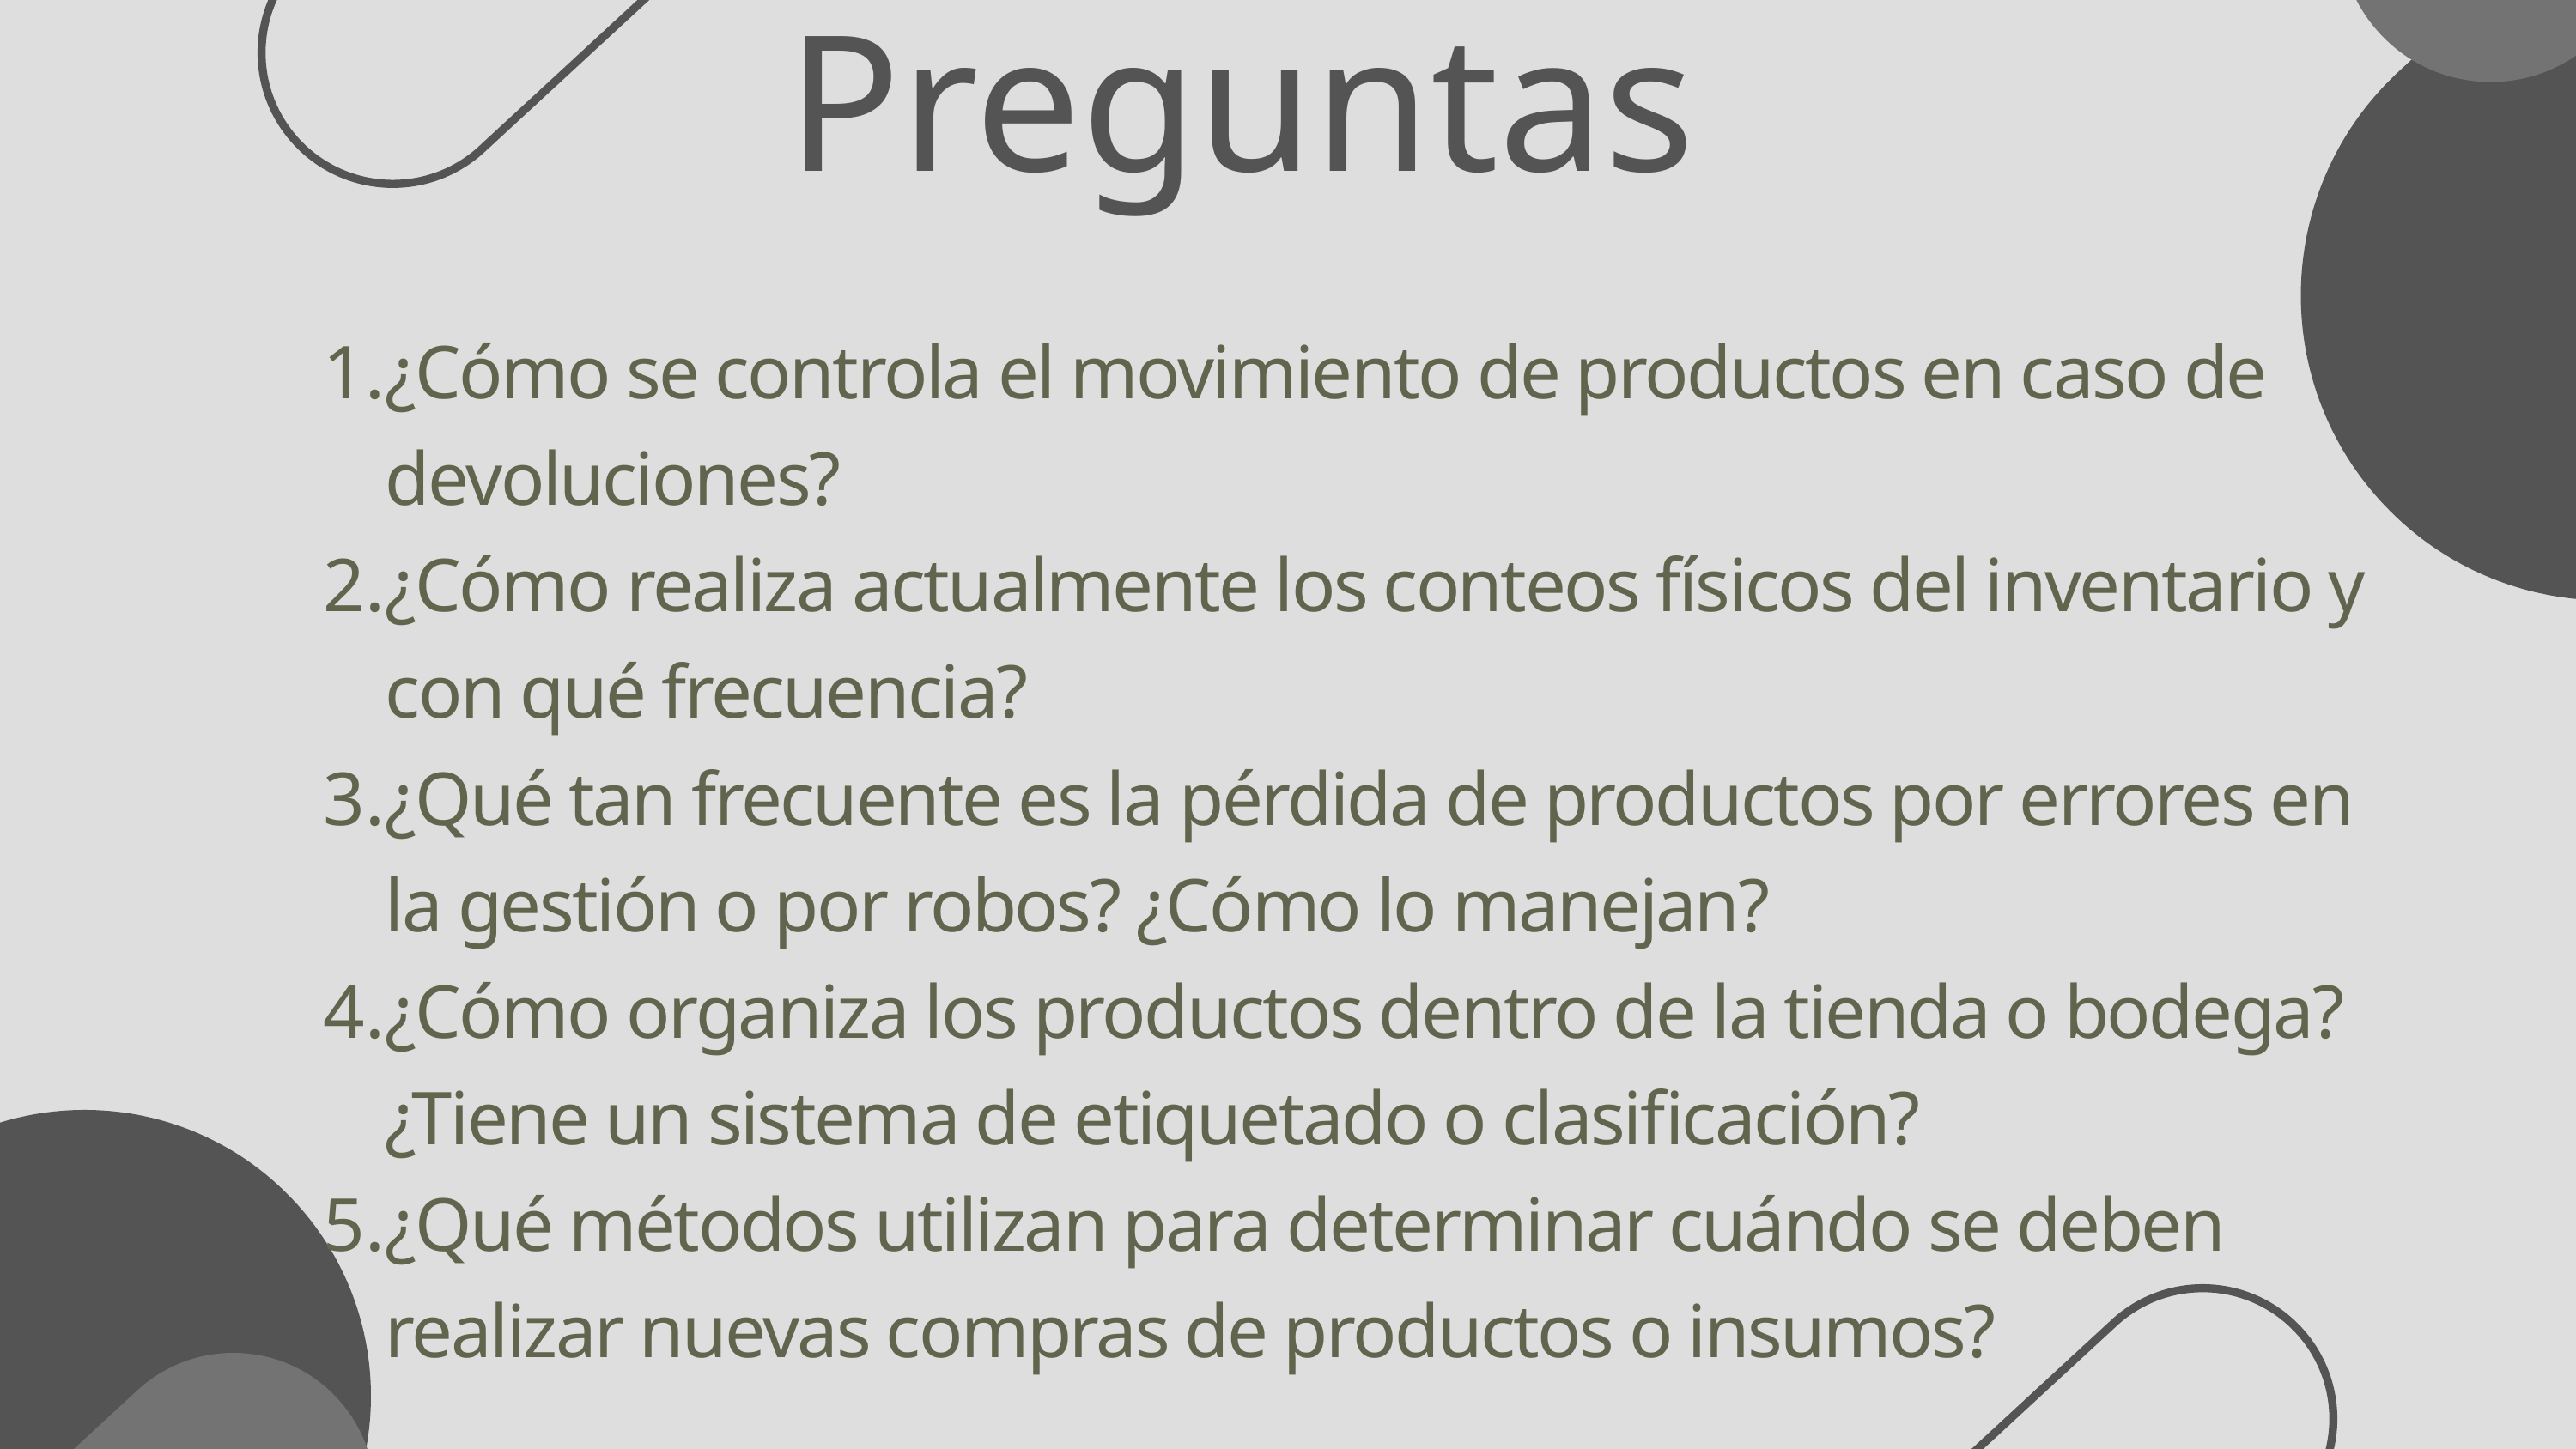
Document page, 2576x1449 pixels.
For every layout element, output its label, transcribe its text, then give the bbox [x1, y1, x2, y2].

text_box ¿Cómo se controla el movimiento de productos en caso de devoluciones? ¿Cómo realiza actualmente los conteos físicos del inventario y con qué frecuencia? ¿Qué tan frecuente es la pérdida de productos por errores en la gestión o por robos? ¿Cómo lo manejan? ¿Cómo organiza los productos dentro de la tienda o bodega? ¿Tiene un sistema de etiquetado o clasificación? ¿Qué métodos utilizan para determinar cuándo se deben realizar nuevas compras de productos o insumos? [261, 200, 2388, 1373]
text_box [1844, 1376, 2368, 1449]
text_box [226, 0, 752, 95]
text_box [2220, 0, 2576, 394]
text_box Preguntas [498, 48, 1984, 200]
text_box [0, 1303, 447, 1449]
